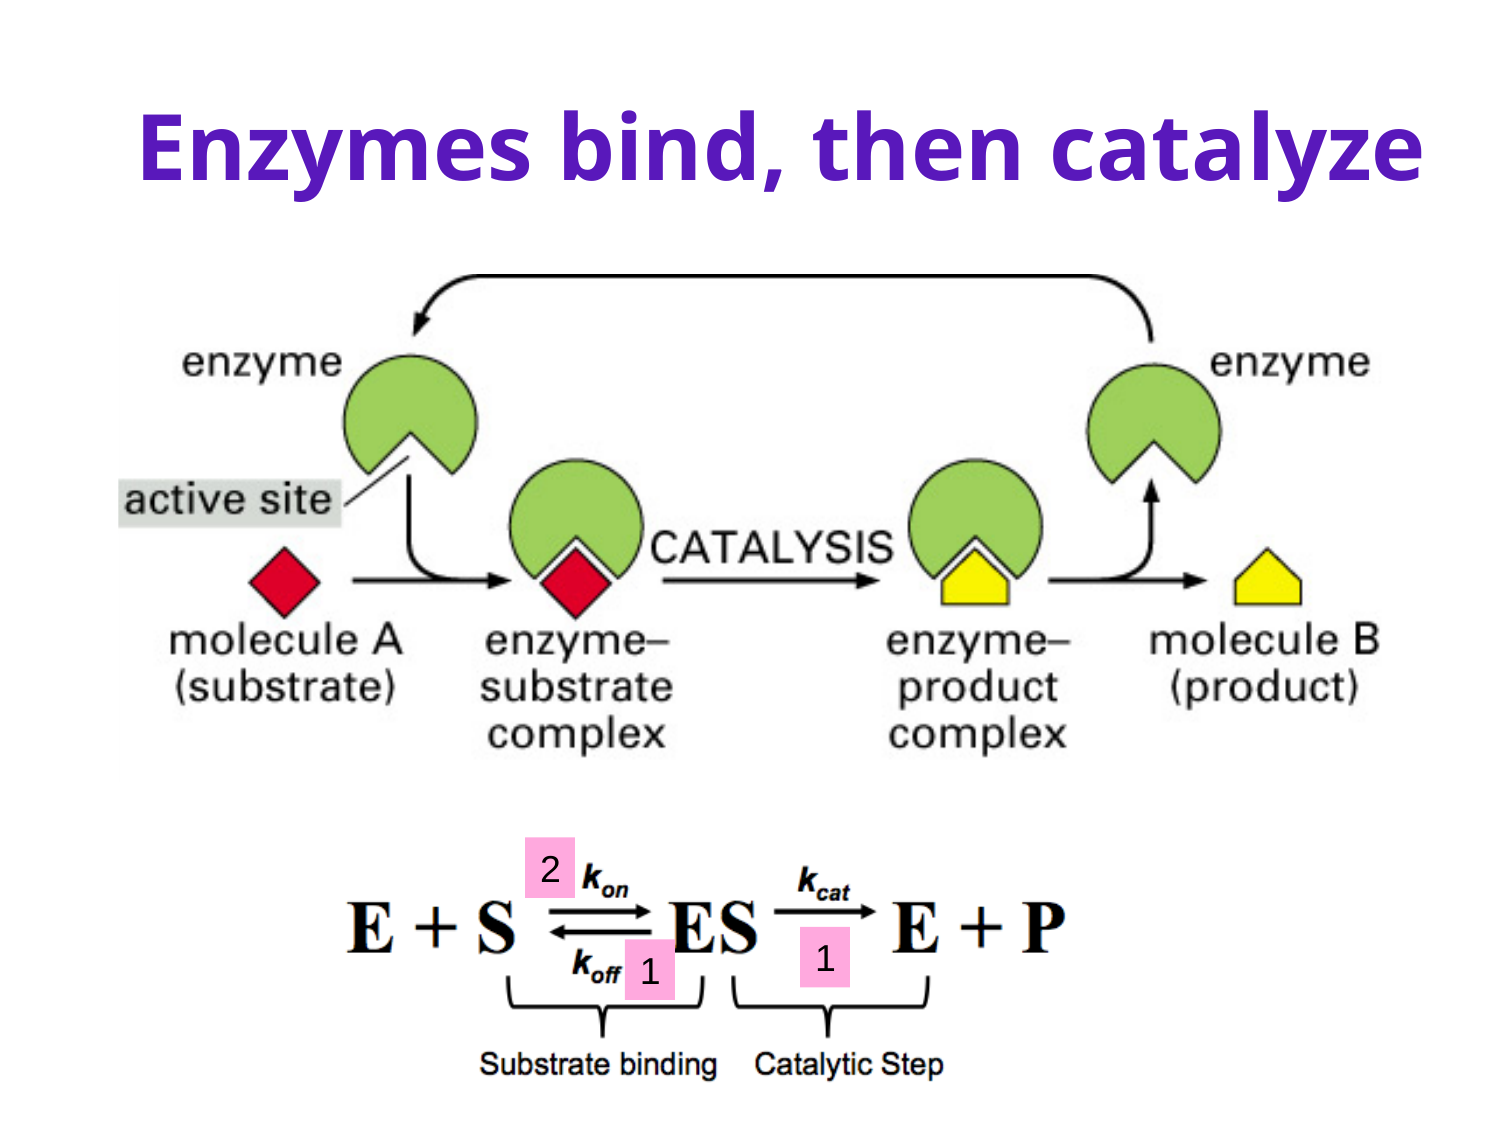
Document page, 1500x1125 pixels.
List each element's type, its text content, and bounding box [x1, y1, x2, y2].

picture [118, 274, 1382, 782]
picture [337, 849, 1088, 1096]
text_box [524, 837, 851, 1001]
title Enzymes bind, then catalyze [112, 50, 1450, 238]
